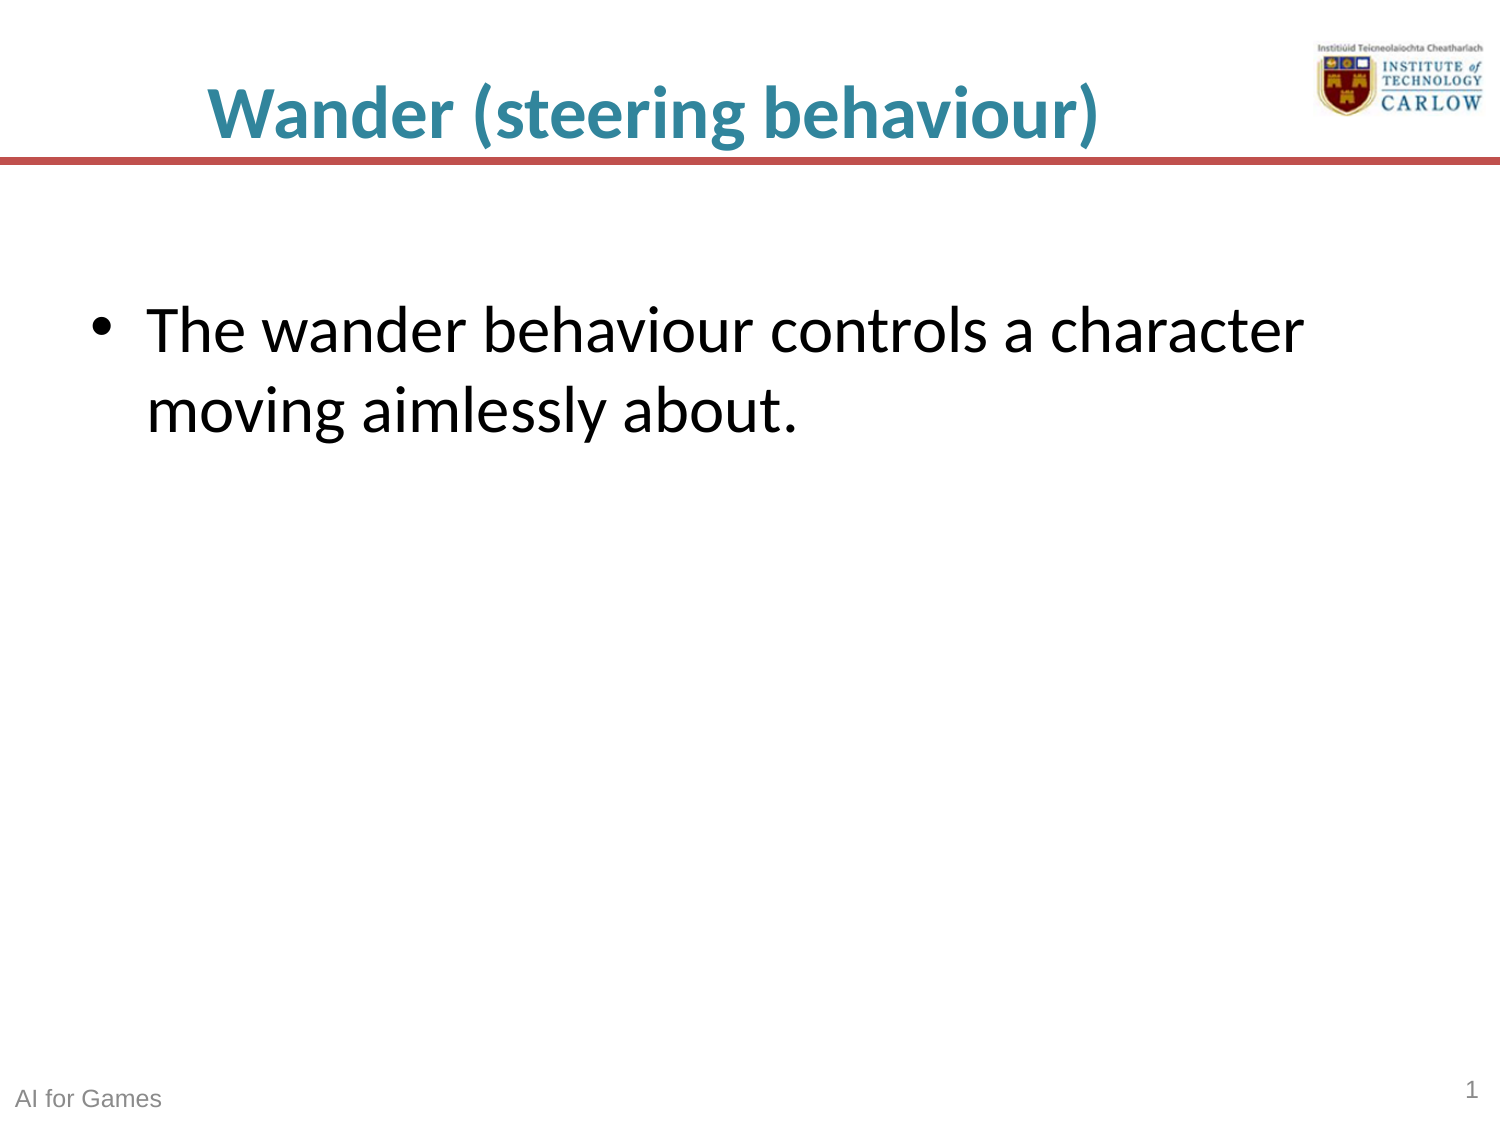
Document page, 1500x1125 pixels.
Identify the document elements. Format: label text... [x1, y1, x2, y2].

title Wander (steering behaviour) [74, 44, 1235, 173]
list The wander behaviour controls a character moving aimlessly about. [74, 184, 1426, 1006]
slide_number 1 [1144, 1058, 1495, 1119]
picture [1298, 7, 1500, 149]
